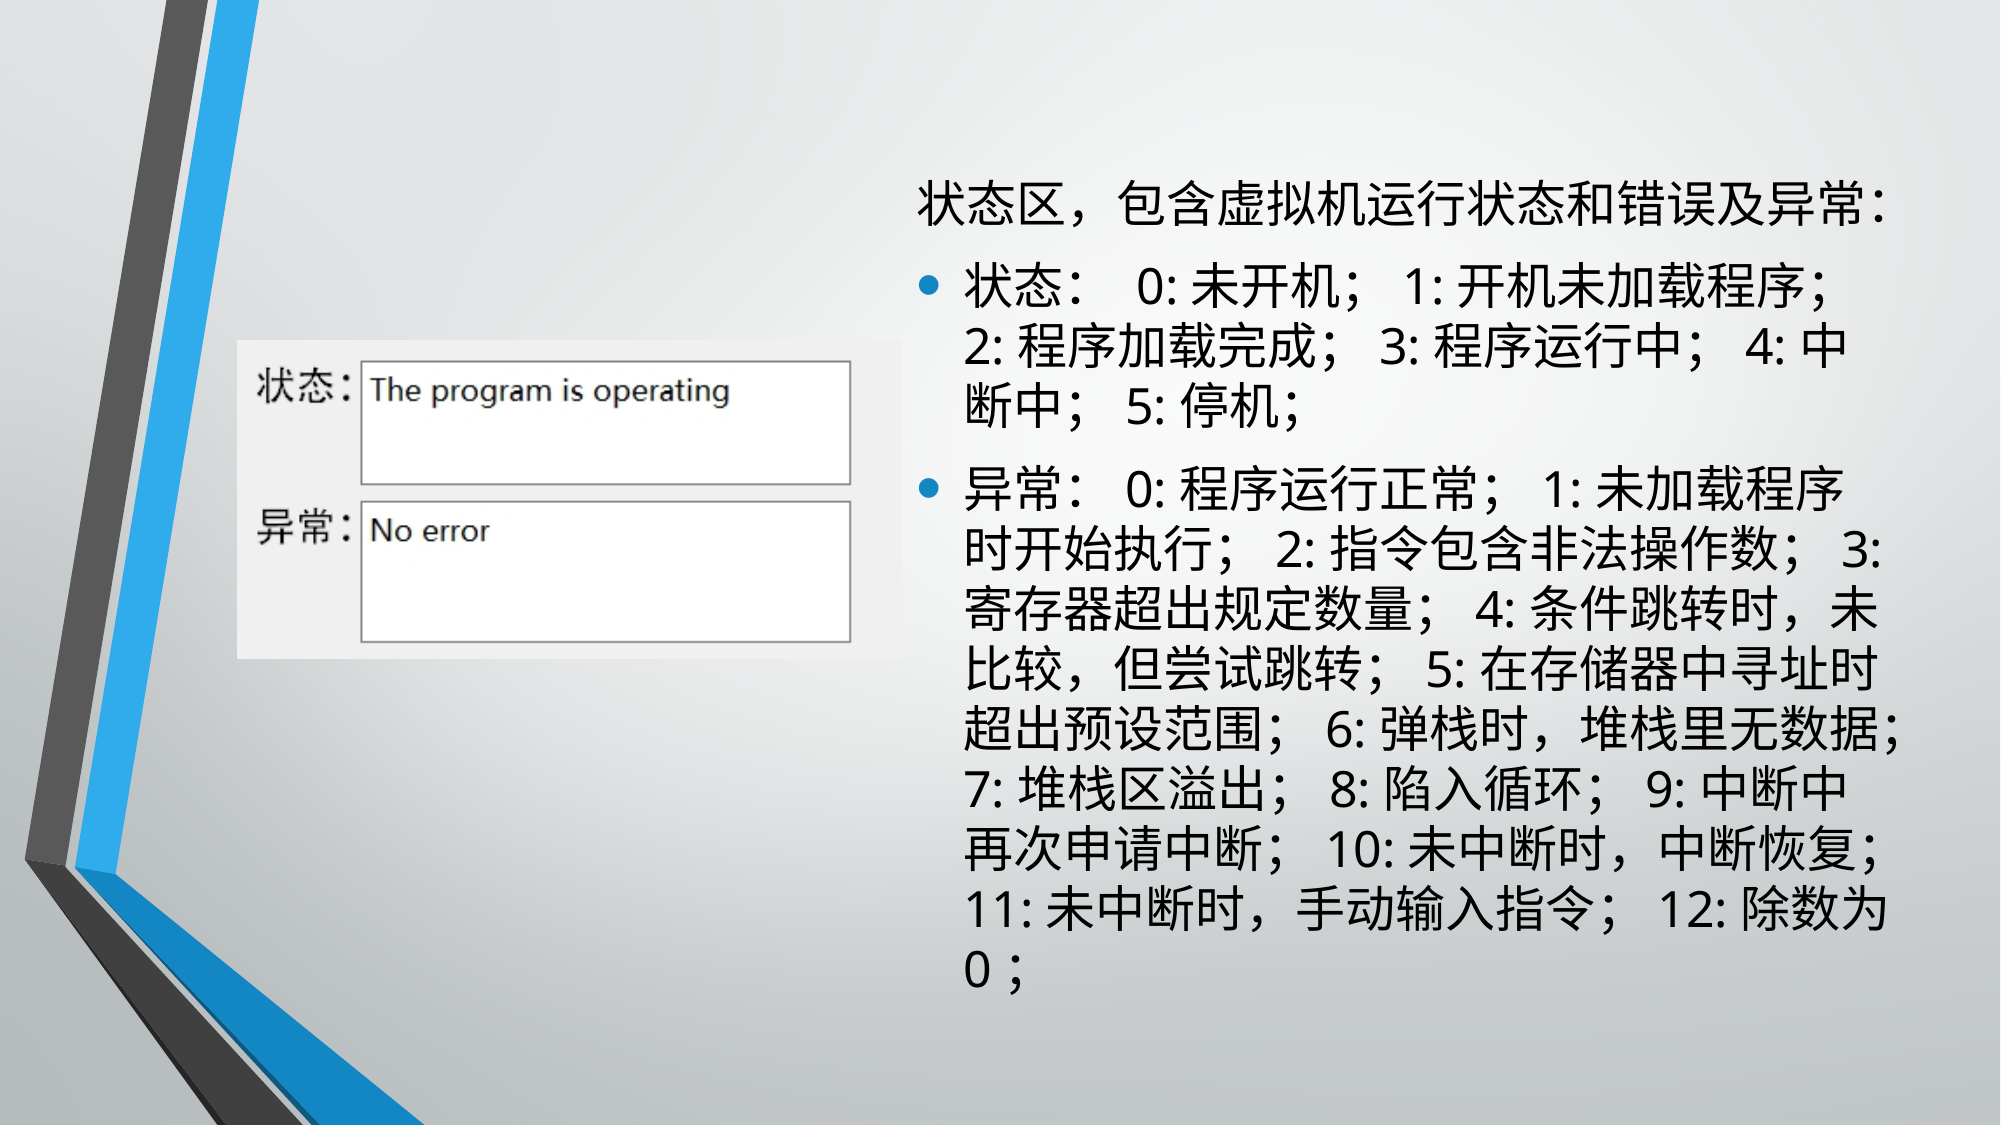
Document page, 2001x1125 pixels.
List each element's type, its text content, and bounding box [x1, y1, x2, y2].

picture [237, 340, 902, 659]
list 状态区，包含虚拟机运行状态和错误及异常： 状态： 0:未开机；1:开机未加载程序；2:程序加载完成；3:程序运行中；4:中断中；5:停机； 异常：0:程序运行正常；1:未加载程序时开始执行；2:指令包含非法操作数；3:寄存器超出规定数量；4:条件跳转时，未比较，但尝试跳转；5:在存储器中寻址时超出预设范围；6:弹栈时，堆栈里无数据；7:堆栈区溢出；8:陷入循环；9:中断中再次申请中断；10:未中断时，中断恢复；11:未中断时，手动输入指令；12:除数为0； [901, 164, 1909, 1069]
